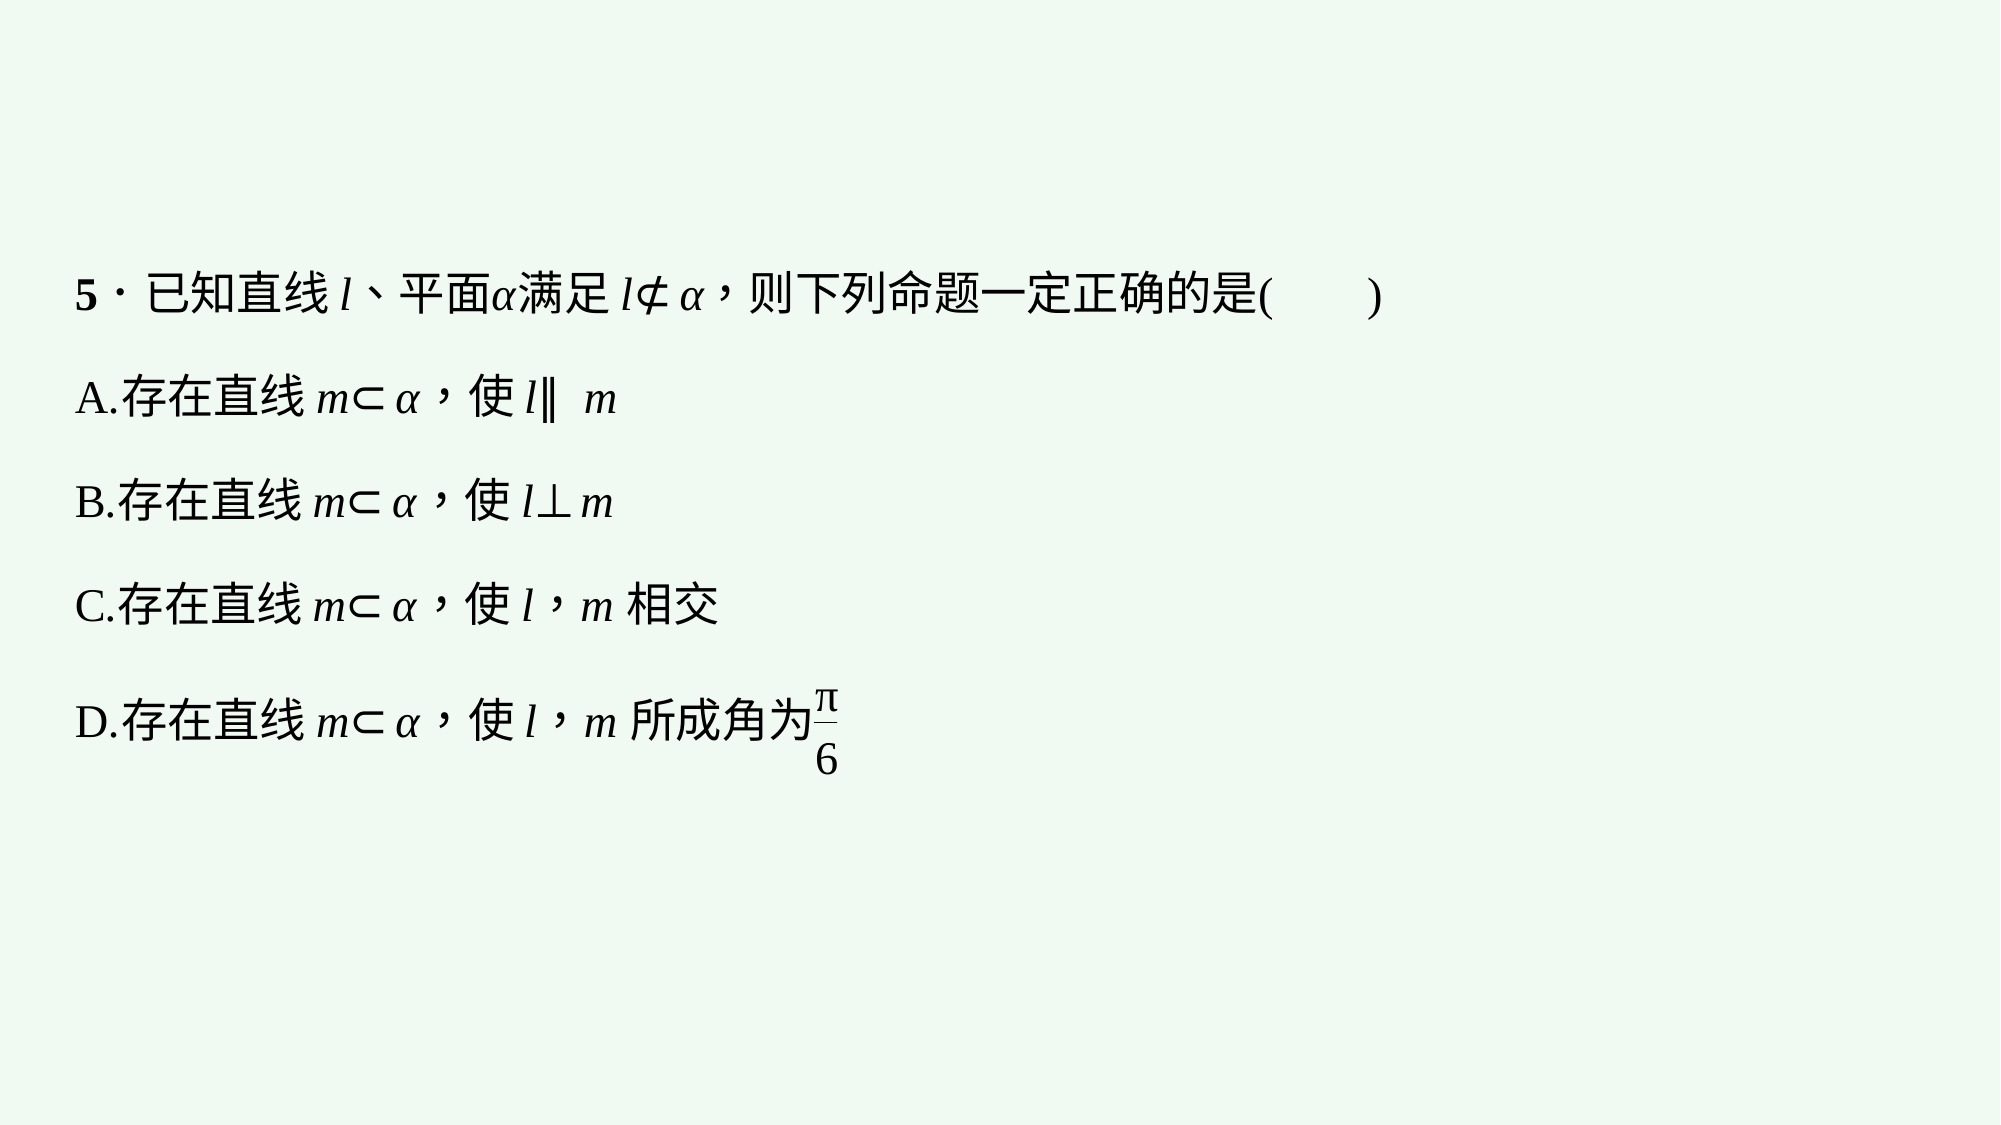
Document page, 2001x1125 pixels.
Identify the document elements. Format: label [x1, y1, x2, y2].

text_box [74, 240, 1907, 798]
